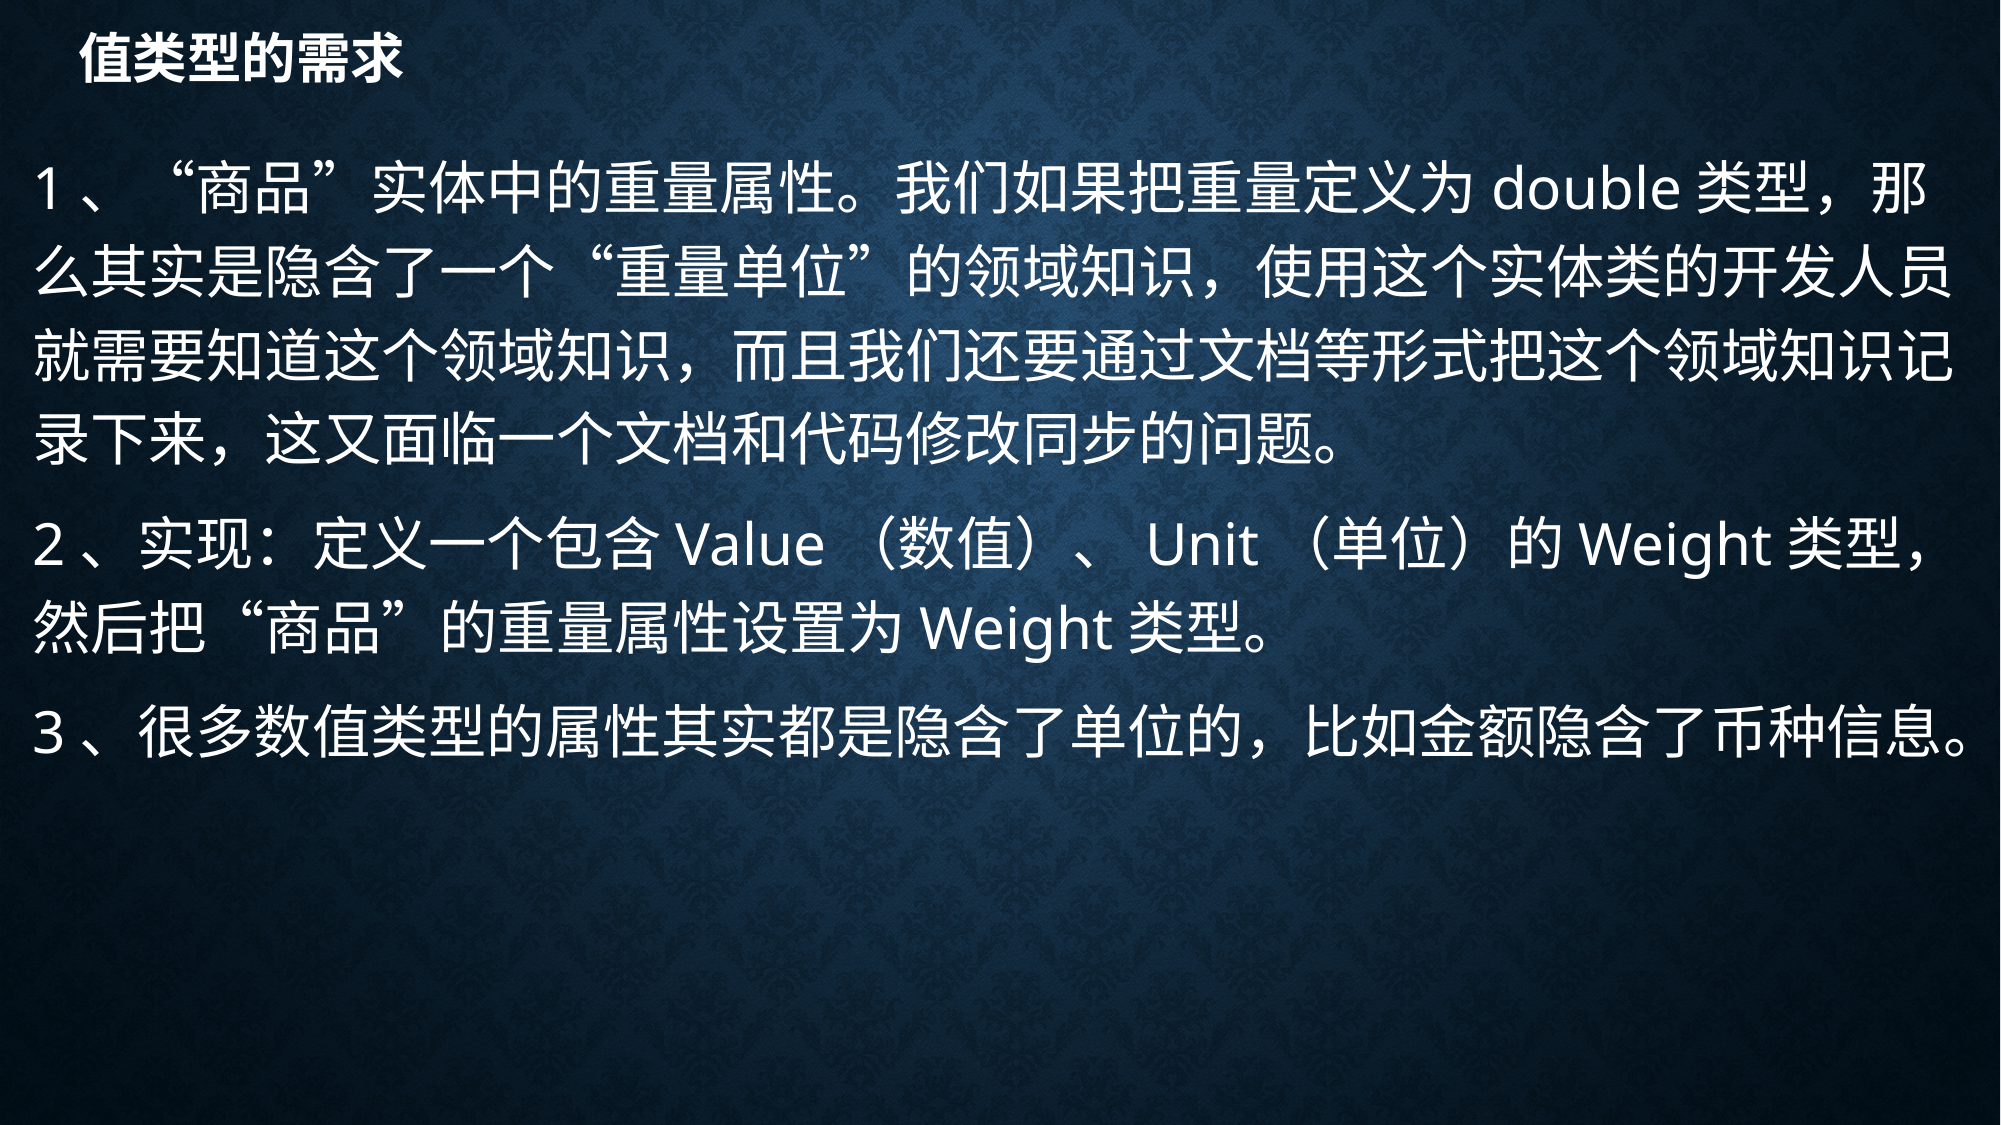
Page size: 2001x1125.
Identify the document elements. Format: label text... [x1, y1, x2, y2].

list 1、“商品”实体中的重量属性。我们如果把重量定义为double类型，那么其实是隐含了一个“重量单位”的领域知识，使用这个实体类的开发人员就需要知道这个领域知识，而且我们还要通过文档等形式把这个领域知识记录下来，这又面临一个文档和代码修改同步的问题。 2、实现：定义一个包含Value（数值）、Unit（单位）的Weight类型，然后把“商品”的重量属性设置为Weight类型。 3、很多数值类型的属性其实都是隐含了单位的，比如金额隐含了币种信息。 [17, 129, 1988, 1125]
title 值类型的需求 [17, 23, 468, 99]
